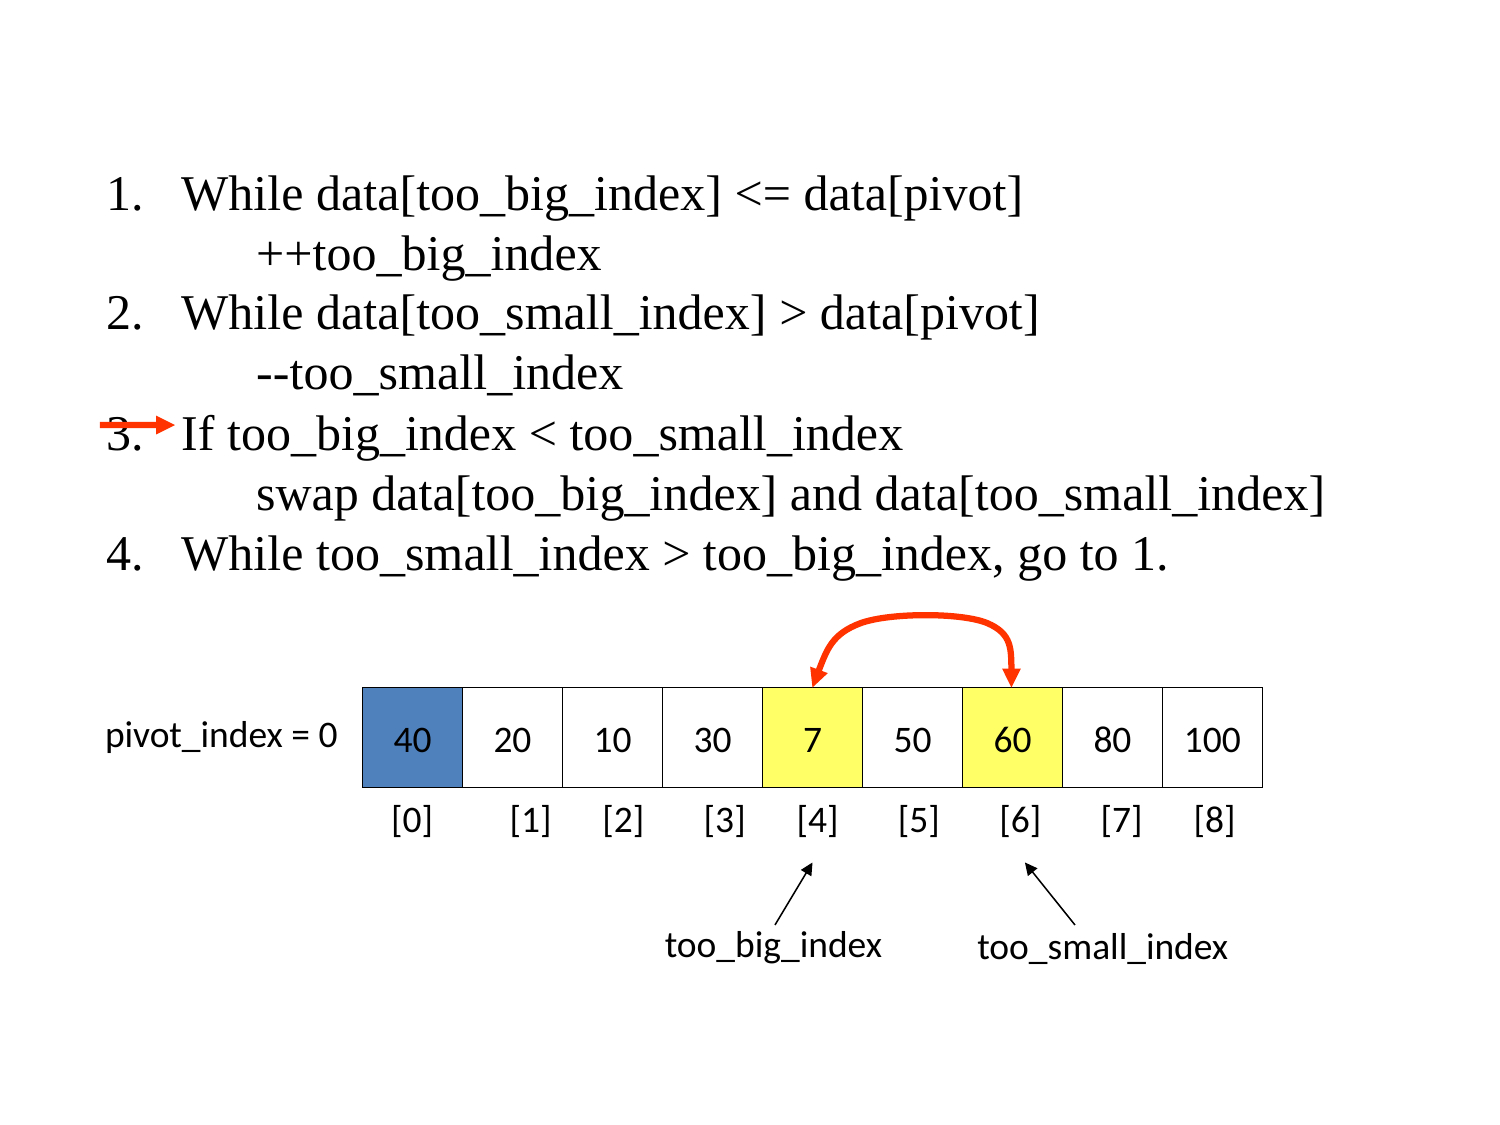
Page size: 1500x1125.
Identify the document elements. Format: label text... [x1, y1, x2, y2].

text_box 10 [562, 687, 662, 787]
text_box While data[too_big_index] <= data[pivot] ++too_big_index While data[too_small_index] > data[pivot] --too_small_index If too_big_index < too_small_index swap data[too_big_index] and data[too_small_index] While too_small_index > too_big_index, go to 1. [91, 152, 1491, 768]
text_box 50 [862, 688, 962, 787]
text_box 80 [1062, 687, 1162, 787]
text_box [1024, 862, 1076, 926]
text_box too_big_index [650, 912, 1065, 973]
text_box [0] [1] [2] [3] [4] [5] [6] [7] [8] [376, 787, 1252, 848]
text_box 20 [462, 687, 562, 787]
text_box 30 [662, 687, 762, 787]
text_box [99, 418, 175, 432]
text_box 100 [1162, 687, 1263, 788]
text_box [810, 615, 1018, 688]
text_box pivot_index = 0 [90, 702, 353, 762]
text_box too_small_index [962, 914, 1313, 975]
text_box 7 [762, 687, 862, 787]
text_box [774, 862, 813, 926]
text_box 60 [962, 687, 1062, 787]
text_box 40 [362, 687, 462, 788]
